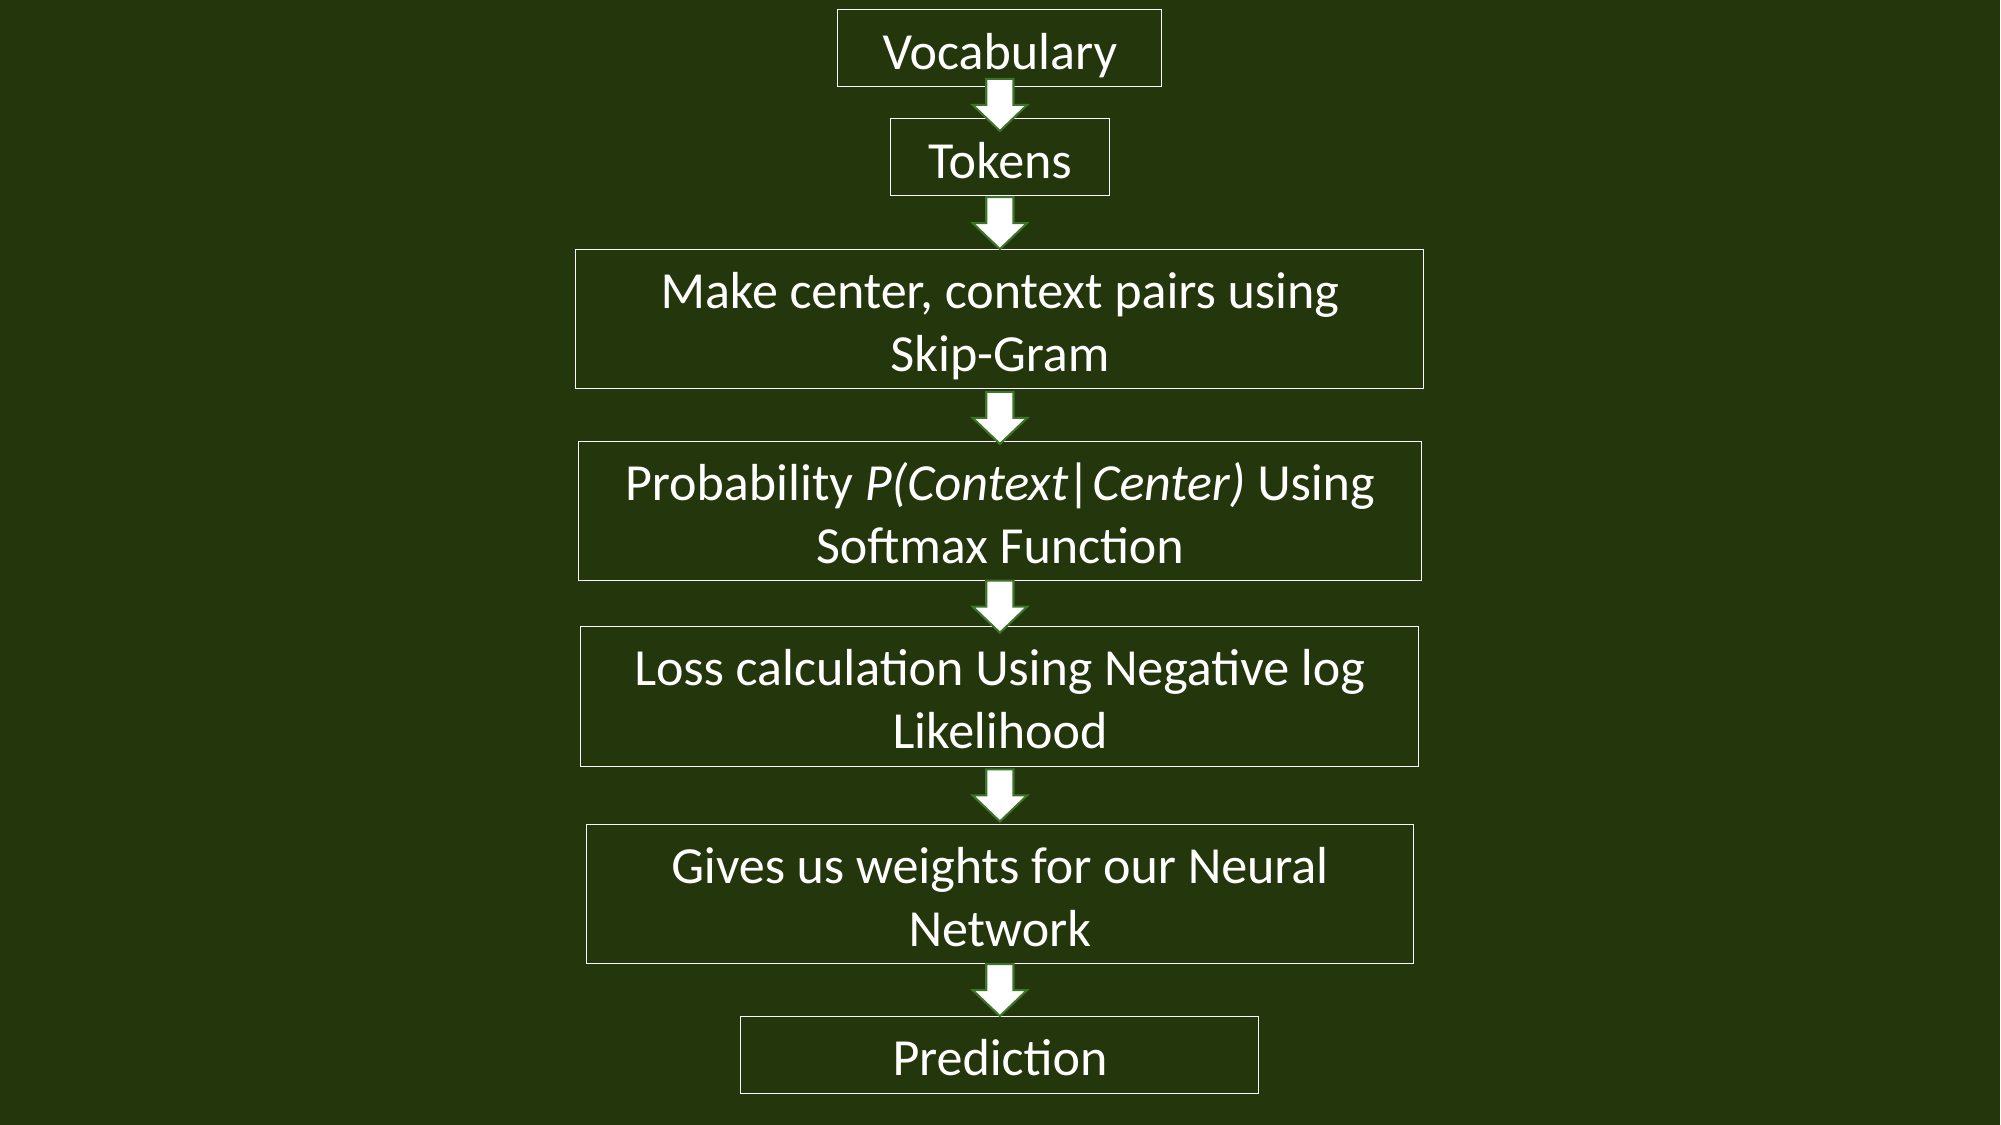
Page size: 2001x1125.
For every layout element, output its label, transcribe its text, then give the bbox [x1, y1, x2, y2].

text_box [972, 769, 1028, 822]
text_box [972, 580, 1028, 633]
text_box [972, 78, 1028, 131]
text_box Make center, context pairs using Skip-Gram [575, 249, 1424, 389]
text_box [972, 391, 1028, 444]
text_box Prediction [740, 1016, 1259, 1094]
text_box Probability P(Context|Center) Using Softmax Function [578, 441, 1422, 581]
text_box Gives us weights for our Neural Network [586, 824, 1414, 964]
text_box Tokens [890, 118, 1110, 196]
text_box Vocabulary [837, 9, 1162, 87]
text_box [972, 197, 1028, 250]
text_box Loss calculation Using Negative log Likelihood [580, 626, 1419, 767]
text_box [972, 964, 1028, 1017]
